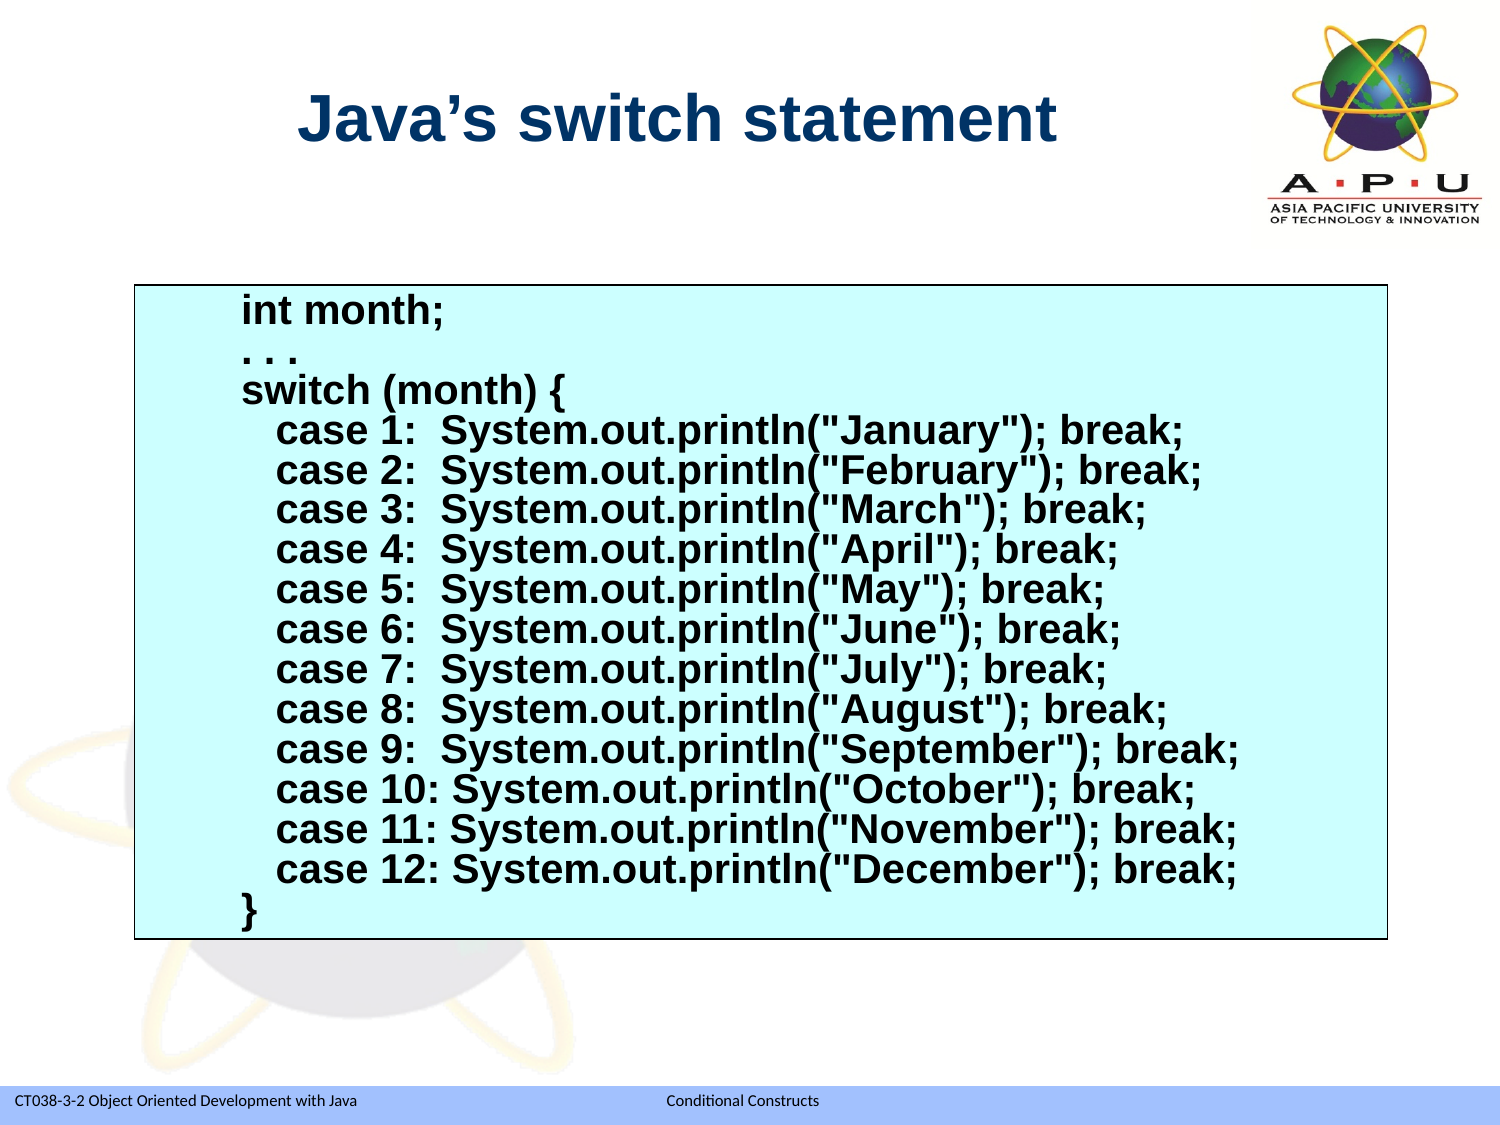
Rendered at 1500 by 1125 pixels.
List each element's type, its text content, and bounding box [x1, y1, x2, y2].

text_box int month; . . . switch (month) { case 1: System.out.println("January"); break; case 2: System.out.println("February"); break; case 3: System.out.println("March"); break; case 4: System.out.println("April"); break; case 5: System.out.println("May"); break; case 6: System.out.println("June"); break; case 7: System.out.println("July"); break; case 8: System.out.println("August"); break; case 9: System.out.println("September"); break; case 10: System.out.println("October"); break; case 11: System.out.println("November"); break; case 12: System.out.println("December"); break; } [134, 284, 1388, 940]
text_box Java’s switch statement [282, 67, 1073, 163]
picture [1251, 0, 1500, 249]
